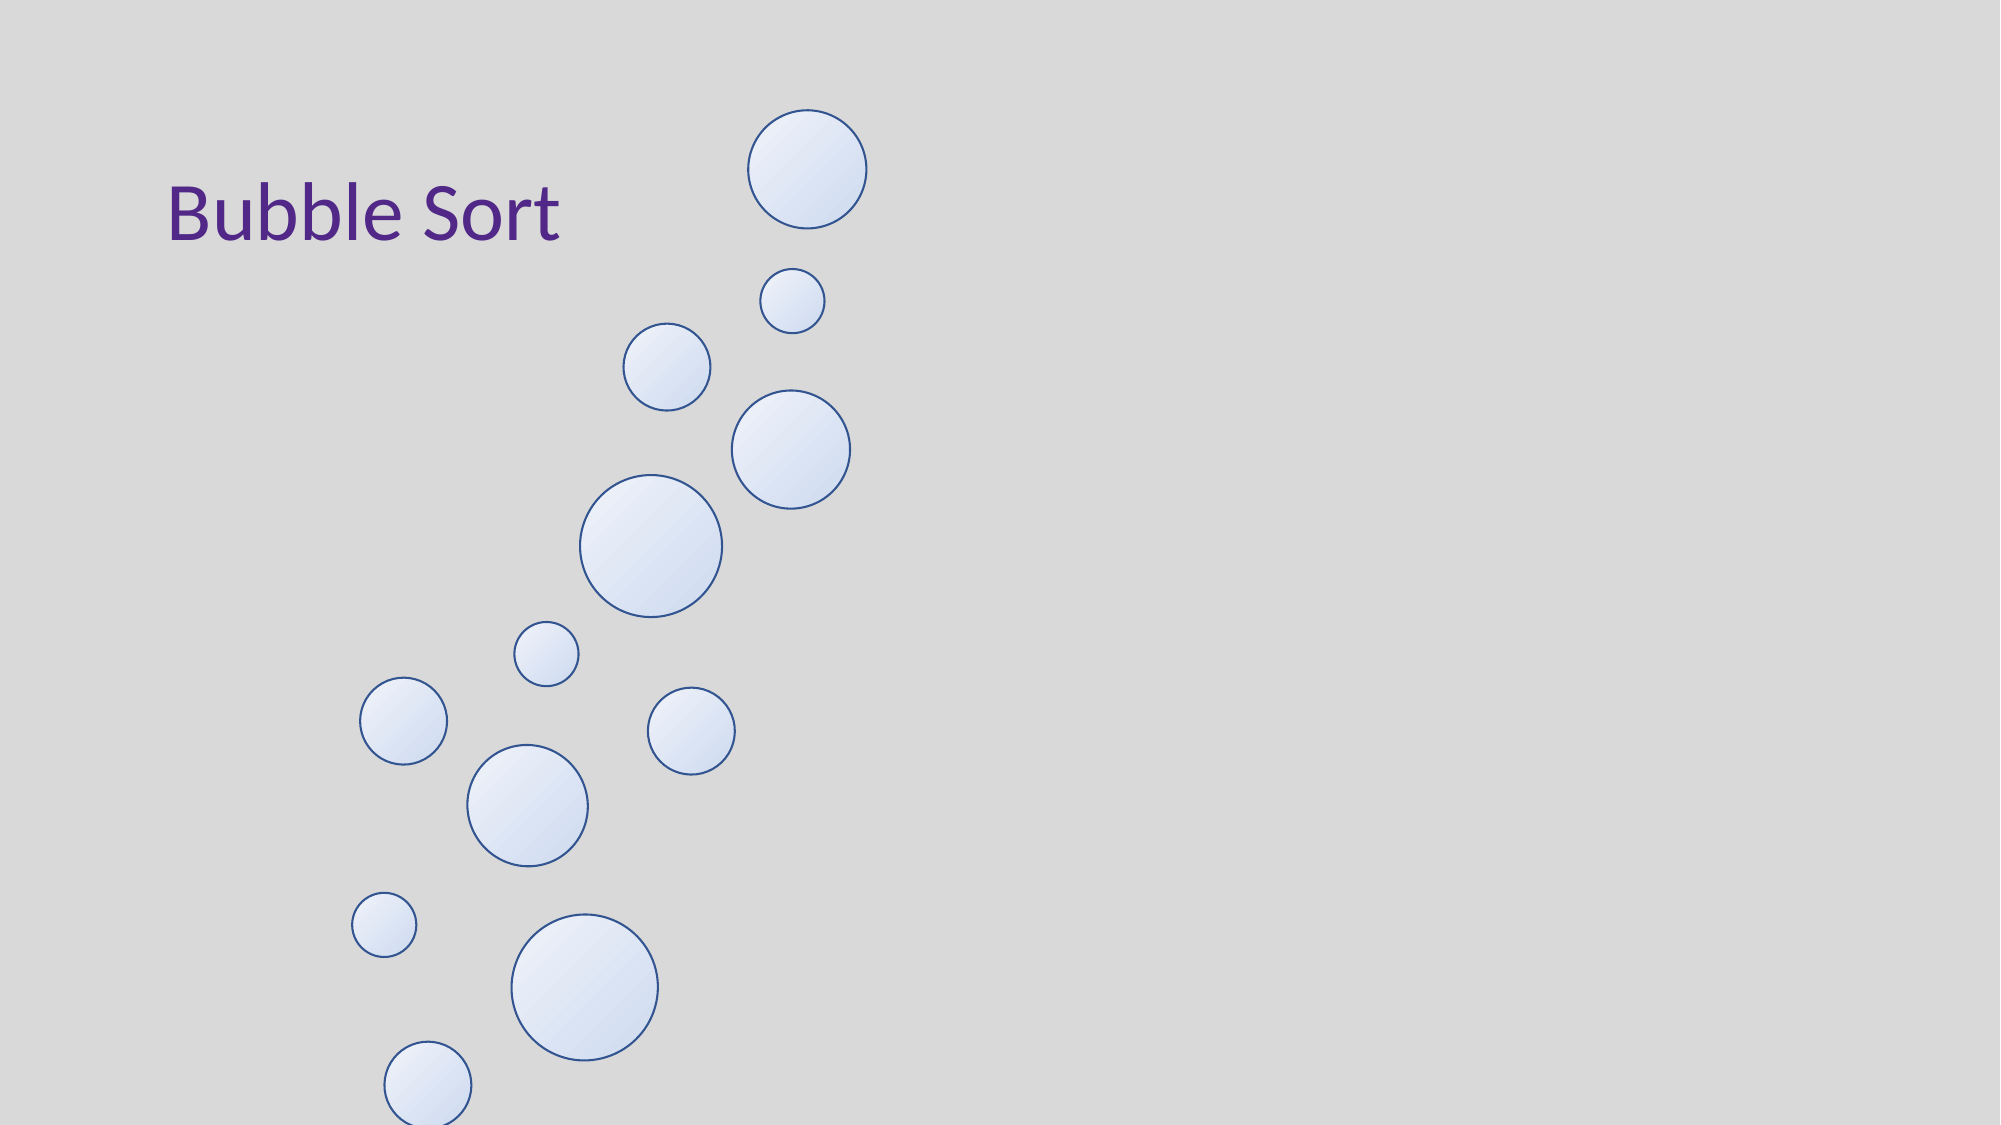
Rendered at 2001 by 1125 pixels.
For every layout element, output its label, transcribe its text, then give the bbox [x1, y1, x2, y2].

text_box Bubble Sort [152, 149, 577, 265]
text_box [622, 322, 712, 412]
text_box [759, 267, 826, 335]
text_box [383, 1040, 473, 1125]
text_box [646, 686, 736, 776]
text_box [351, 891, 418, 959]
text_box [510, 913, 659, 1062]
text_box [466, 743, 589, 868]
text_box [359, 676, 449, 766]
text_box [730, 389, 852, 510]
text_box [747, 109, 868, 230]
text_box [579, 474, 724, 619]
text_box [513, 620, 580, 688]
